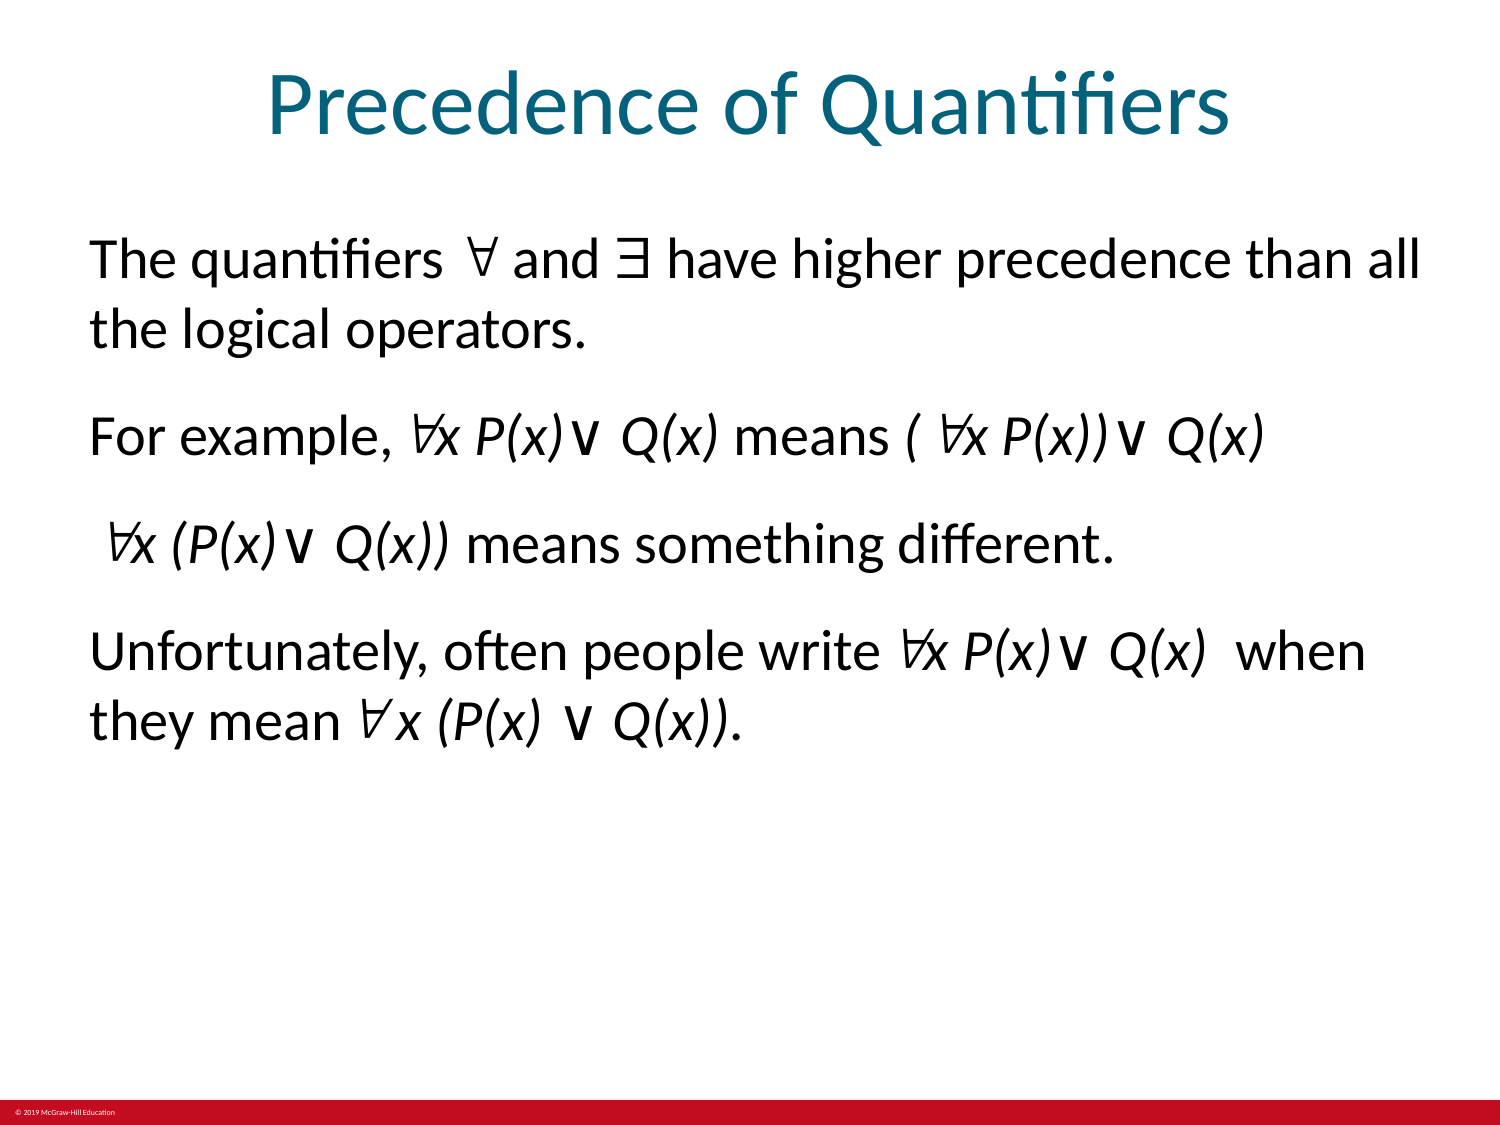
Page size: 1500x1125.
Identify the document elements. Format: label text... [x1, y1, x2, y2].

list The quantifiers  and  have higher precedence than all the logical operators. For example,x P(x)∨ Q(x) means (x P(x))∨ Q(x) x (P(x)∨ Q(x)) means something different. Unfortunately, often people writex P(x)∨ Q(x) when they mean x (P(x) ∨ Q(x)). [75, 212, 1481, 1075]
title Precedence of Quantifiers [0, 0, 1500, 195]
